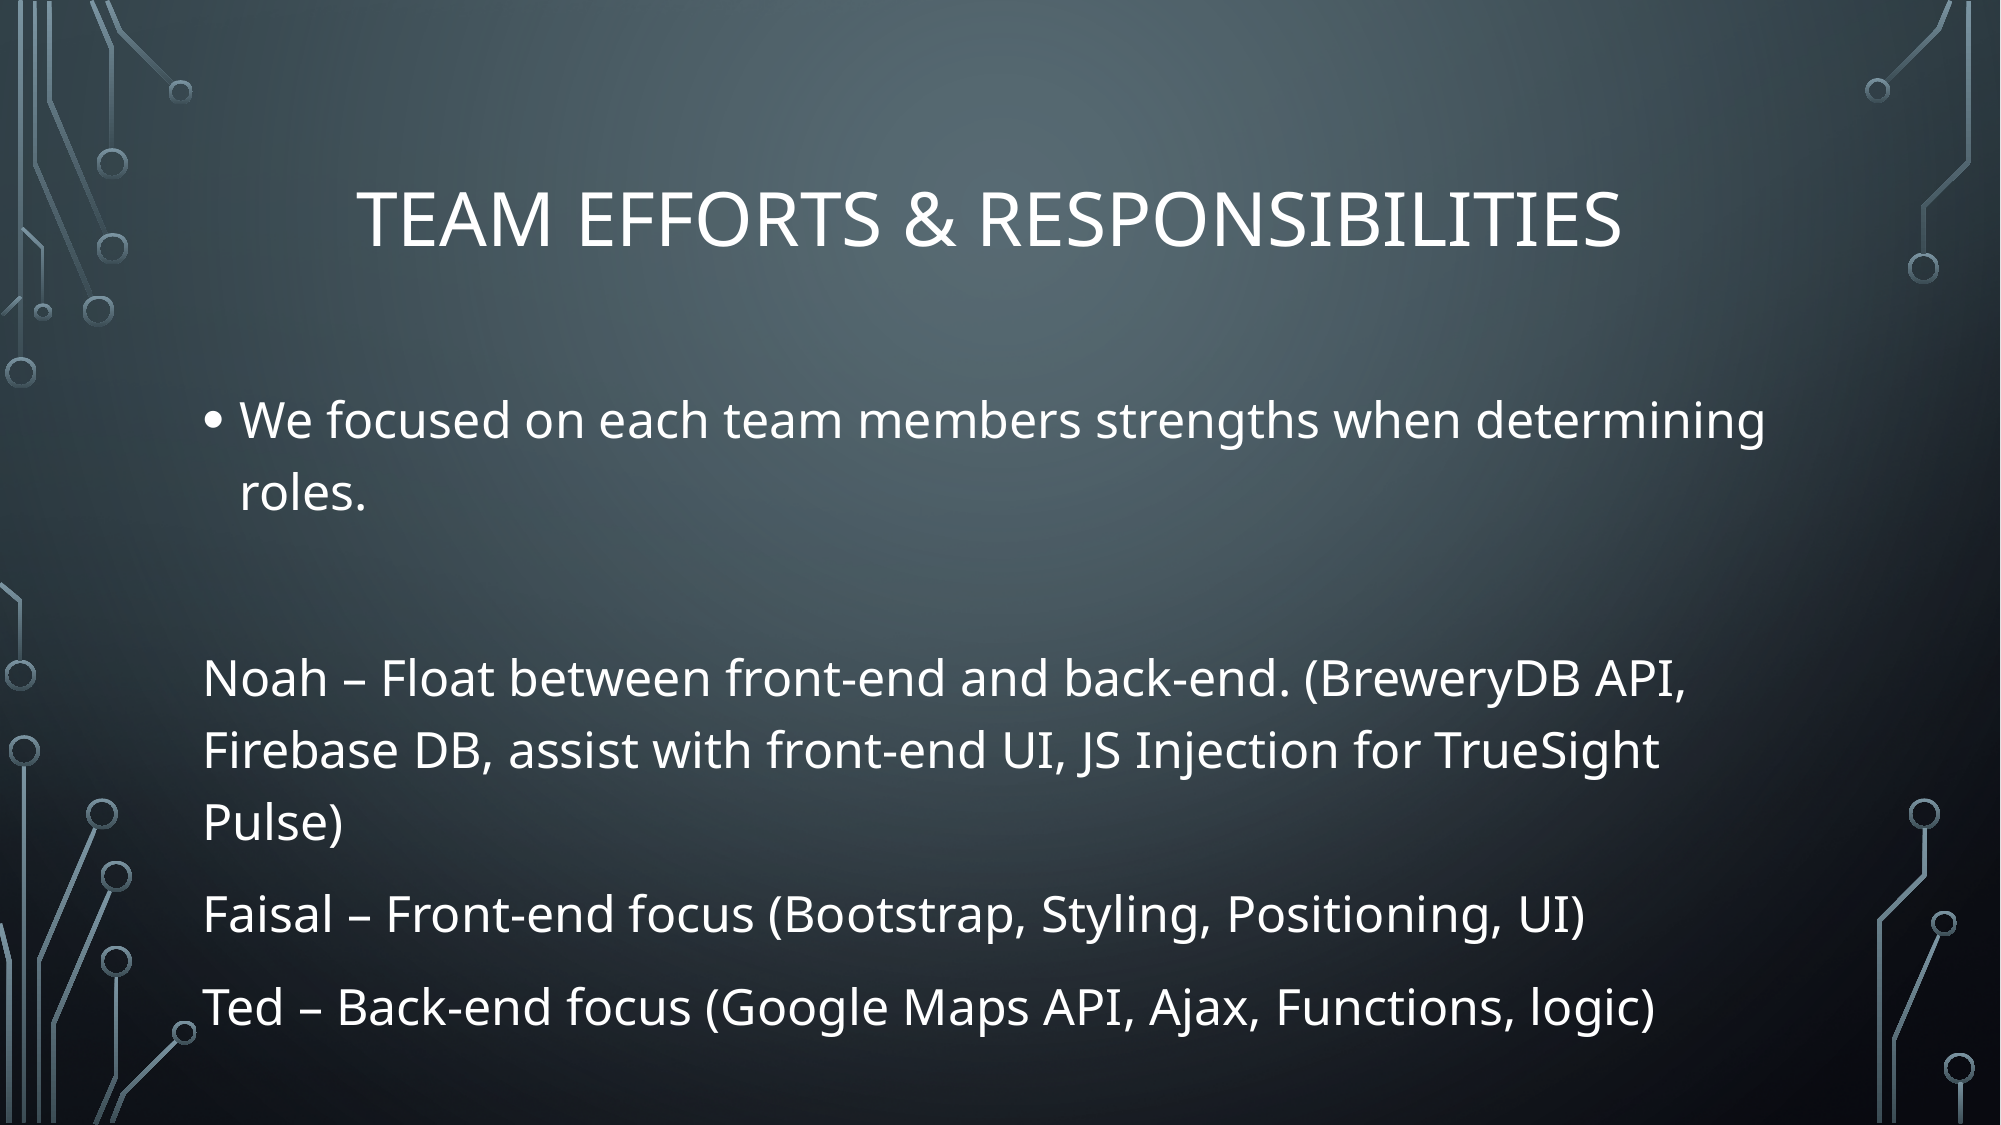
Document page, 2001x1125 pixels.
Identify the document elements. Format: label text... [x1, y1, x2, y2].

title Team efforts & responsibilities [187, 101, 1813, 344]
list We focused on each team members strengths when determining roles. Noah – Float between front-end and back-end. (BreweryDB API, Firebase DB, assist with front-end UI, JS Injection for TrueSight Pulse) Faisal – Front-end focus (Bootstrap, Styling, Positioning, UI) Ted – Back-end focus (Google Maps API, Ajax, Functions, logic) [187, 369, 1813, 950]
